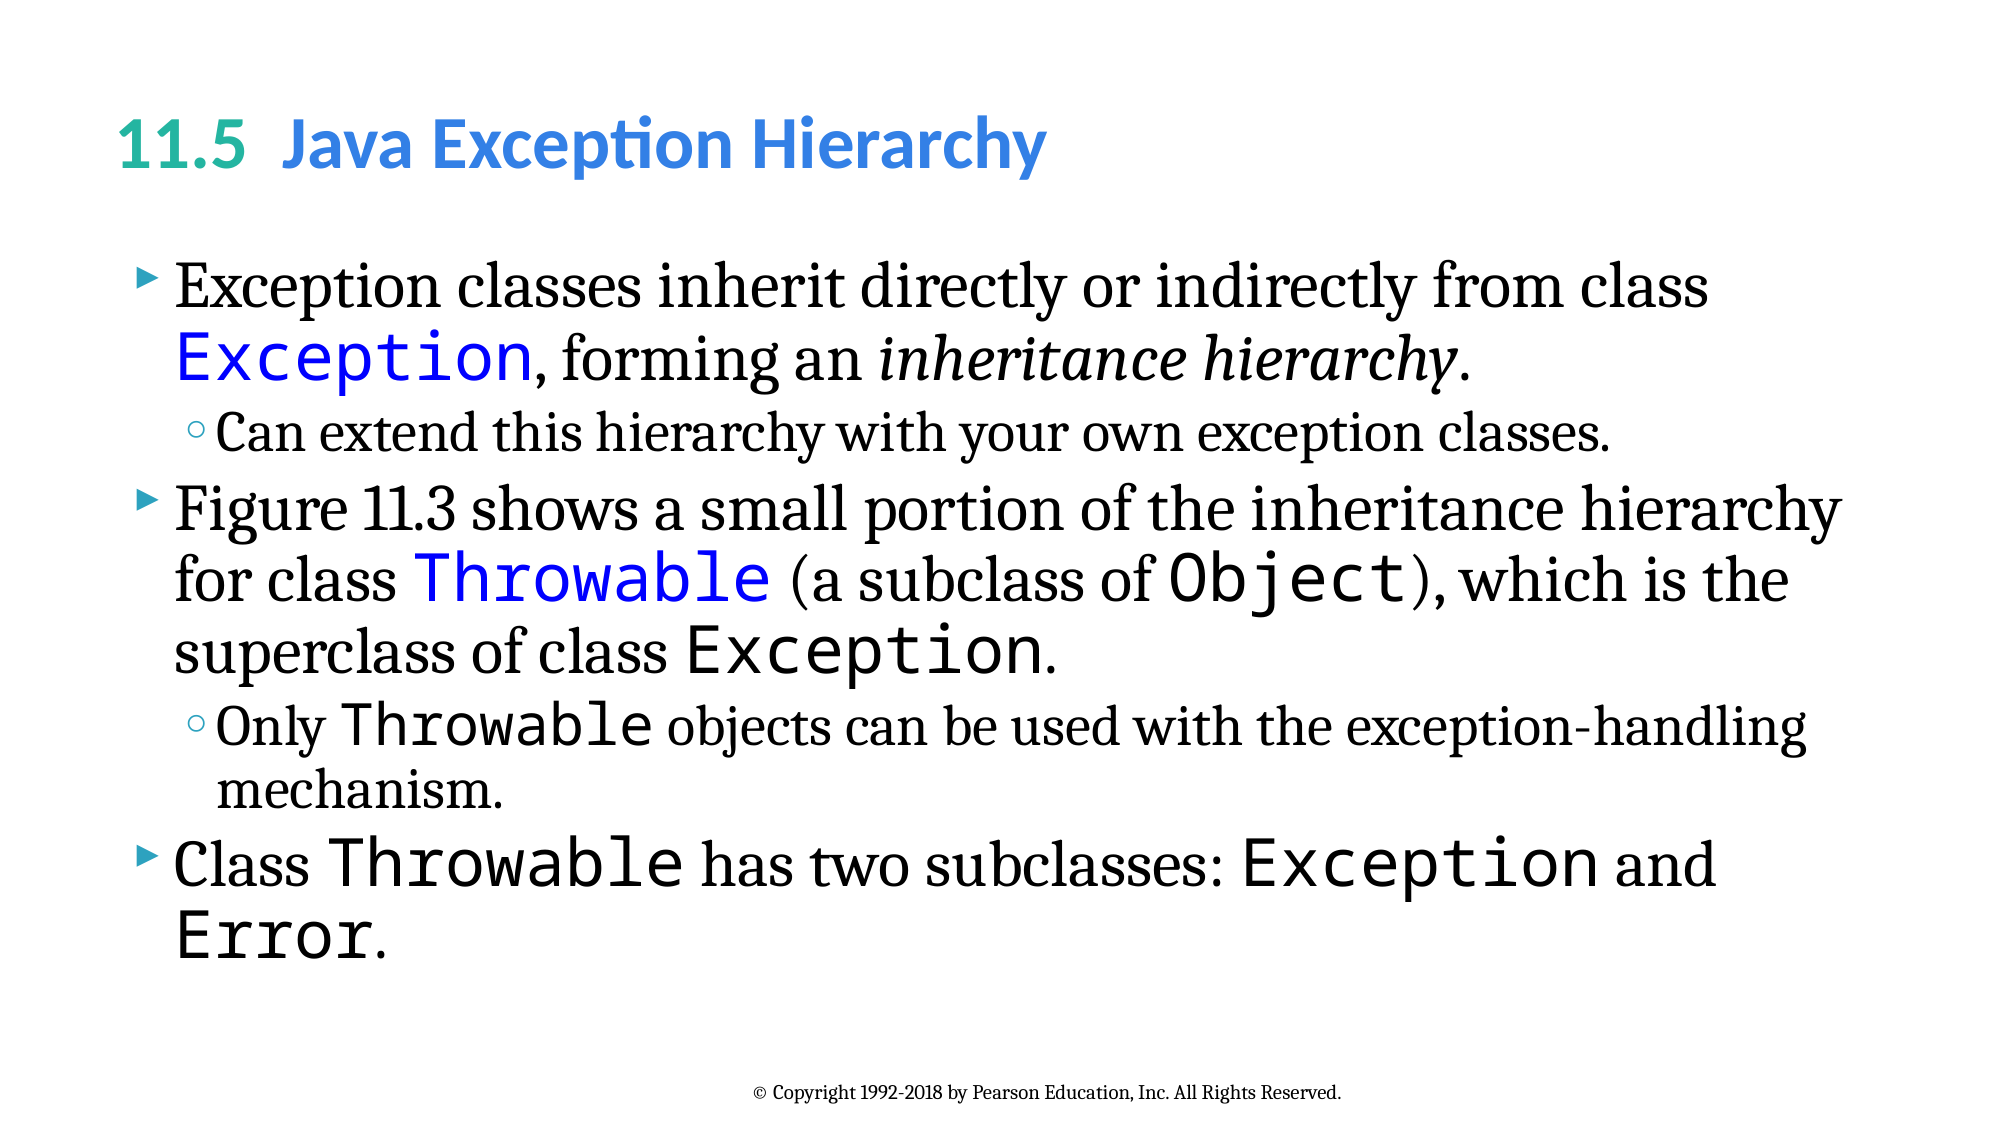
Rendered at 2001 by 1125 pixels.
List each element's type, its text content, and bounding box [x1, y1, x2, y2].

list Exception classes inherit directly or indirectly from class Exception, forming an inheritance hierarchy. Can extend this hierarchy with your own exception classes. Figure 11.3 shows a small portion of the inheritance hierarchy for class Throwable (a subclass of Object), which is the superclass of class Exception. Only Throwable objects can be used with the exception-handling mechanism. Class Throwable has two subclasses: Exception and Error. [99, 242, 1900, 986]
footer © Copyright 1992-2018 by Pearson Education, Inc. All Rights Reserved. [736, 1051, 1892, 1112]
title 11.5 Java Exception Hierarchy [99, 45, 1900, 233]
